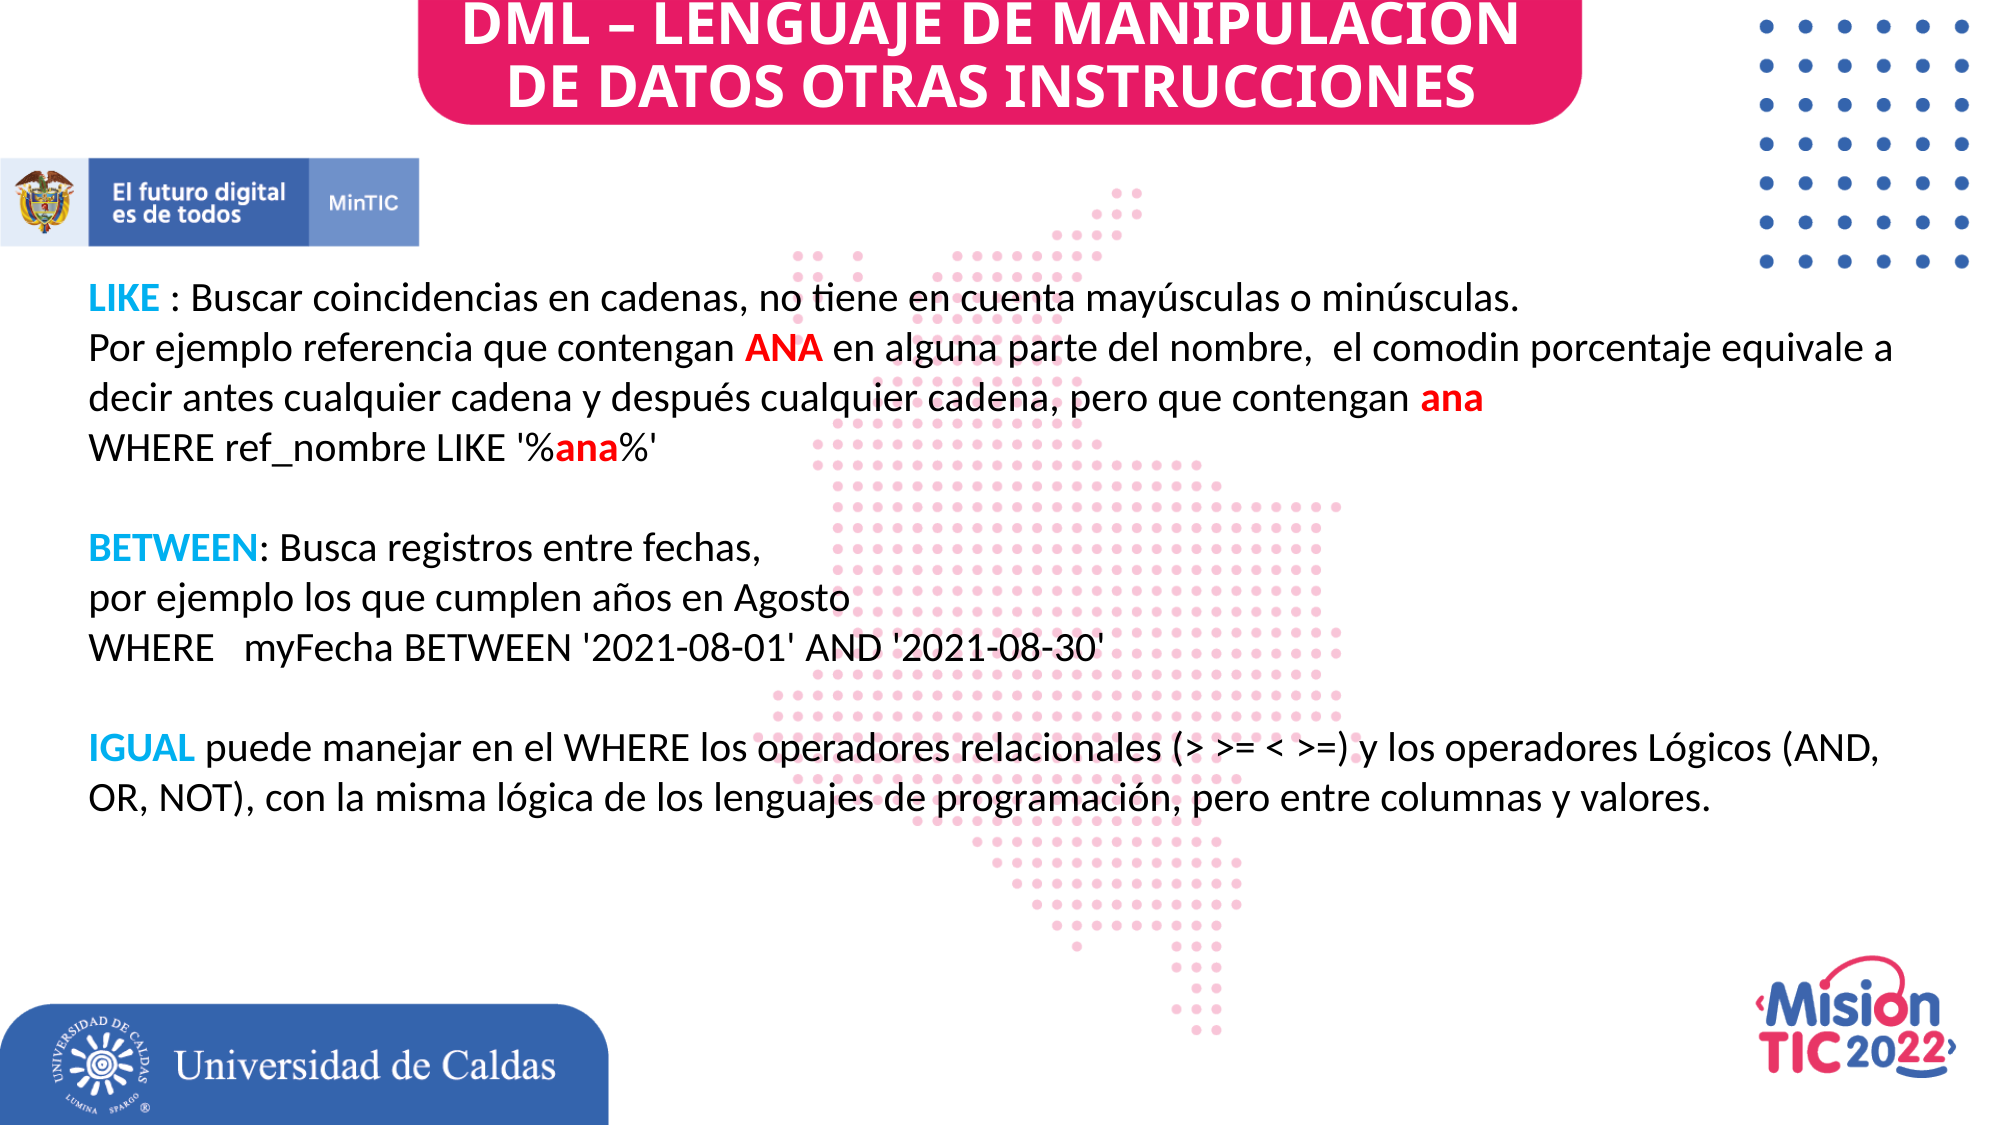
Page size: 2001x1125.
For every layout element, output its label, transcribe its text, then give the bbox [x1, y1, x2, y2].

title DML – LENGUAJE DE MANIPULACIÓN DE DATOS OTRAS INSTRUCCIONES [419, 17, 1563, 98]
text_box LIKE : Buscar coincidencias en cadenas, no tiene en cuenta mayúsculas o minúsculas. Por ejemplo referencia que contengan ANA en alguna parte del nombre, el comodin porcentaje equivale a decir antes cualquier cadena y después cualquier cadena, pero que contengan ana WHERE ref_nombre LIKE '%ana%' BETWEEN: Busca registros entre fechas, por ejemplo los que cumplen años en Agosto WHERE myFecha BETWEEN '2021-08-01' AND '2021-08-30' IGUAL puede manejar en el WHERE los operadores relacionales (> >= < >=) y los operadores Lógicos (AND, OR, NOT), con la misma lógica de los lenguajes de programación, pero entre columnas y valores. [73, 262, 1946, 828]
picture [0, 0, 2000, 1125]
